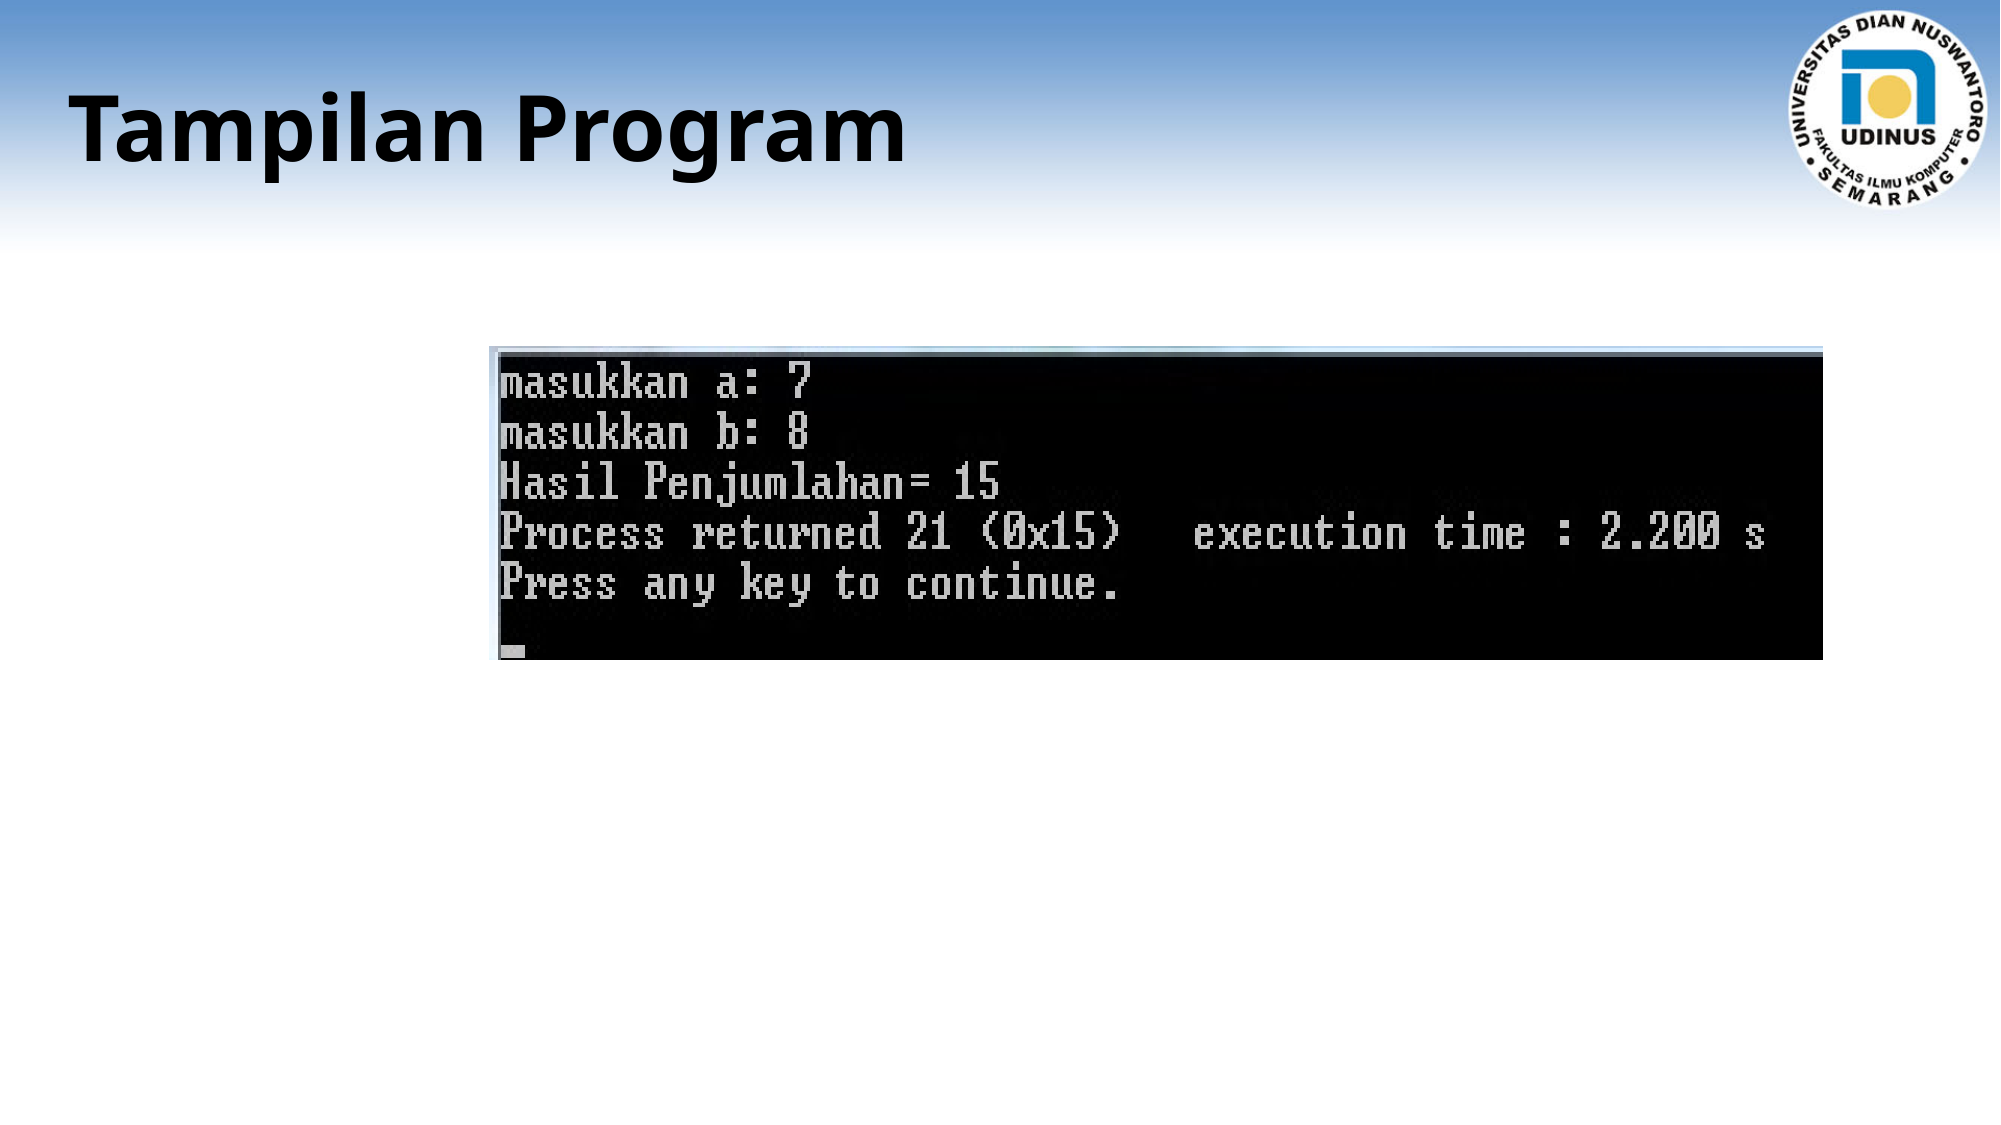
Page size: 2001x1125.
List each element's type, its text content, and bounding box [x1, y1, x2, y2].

title Tampilan Program [52, 22, 1700, 241]
picture [0, 0, 2000, 1125]
